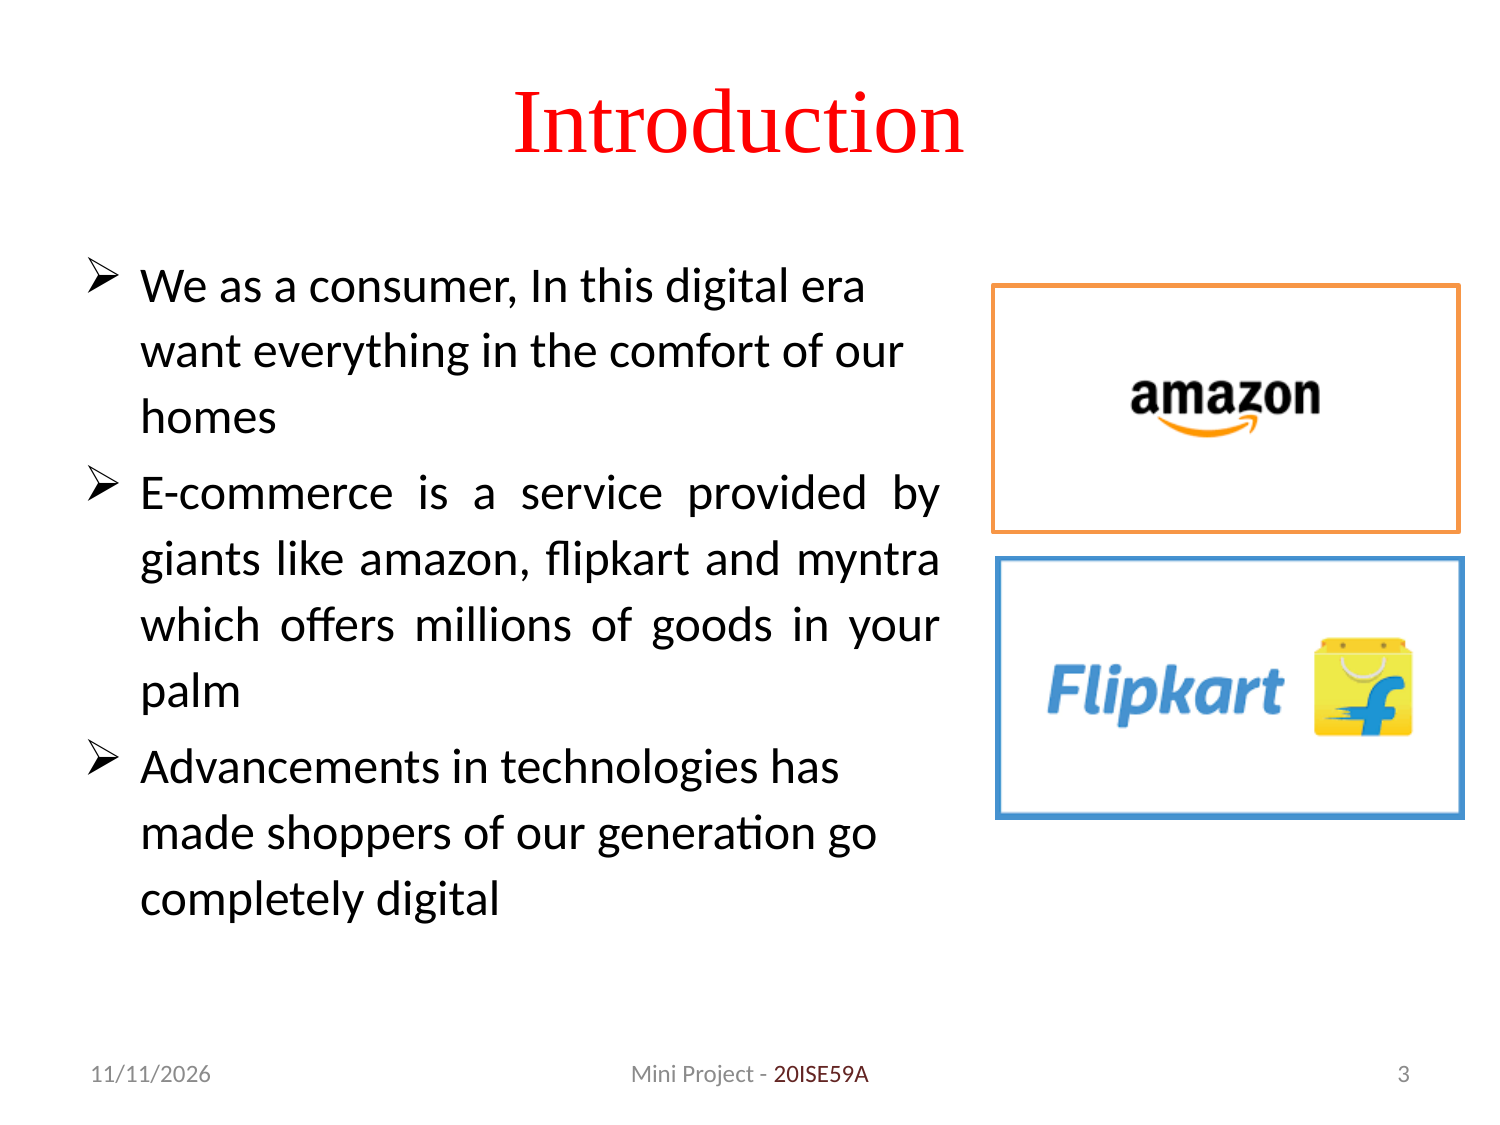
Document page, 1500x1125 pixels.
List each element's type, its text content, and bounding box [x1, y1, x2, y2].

picture [994, 556, 1465, 820]
picture [995, 287, 1457, 530]
slide_number 3 [1074, 1042, 1425, 1103]
list We as a consumer, In this digital era want everything in the comfort of our homes E-commerce is a service provided by giants like amazon, flipkart and myntra which offers millions of goods in your palm Advancements in technologies has made shoppers of our generation go completely digital [68, 238, 957, 1018]
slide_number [75, 1042, 425, 1103]
footer Mini Project - 20ISE59A [512, 1042, 988, 1103]
title Introduction [75, 45, 1425, 188]
